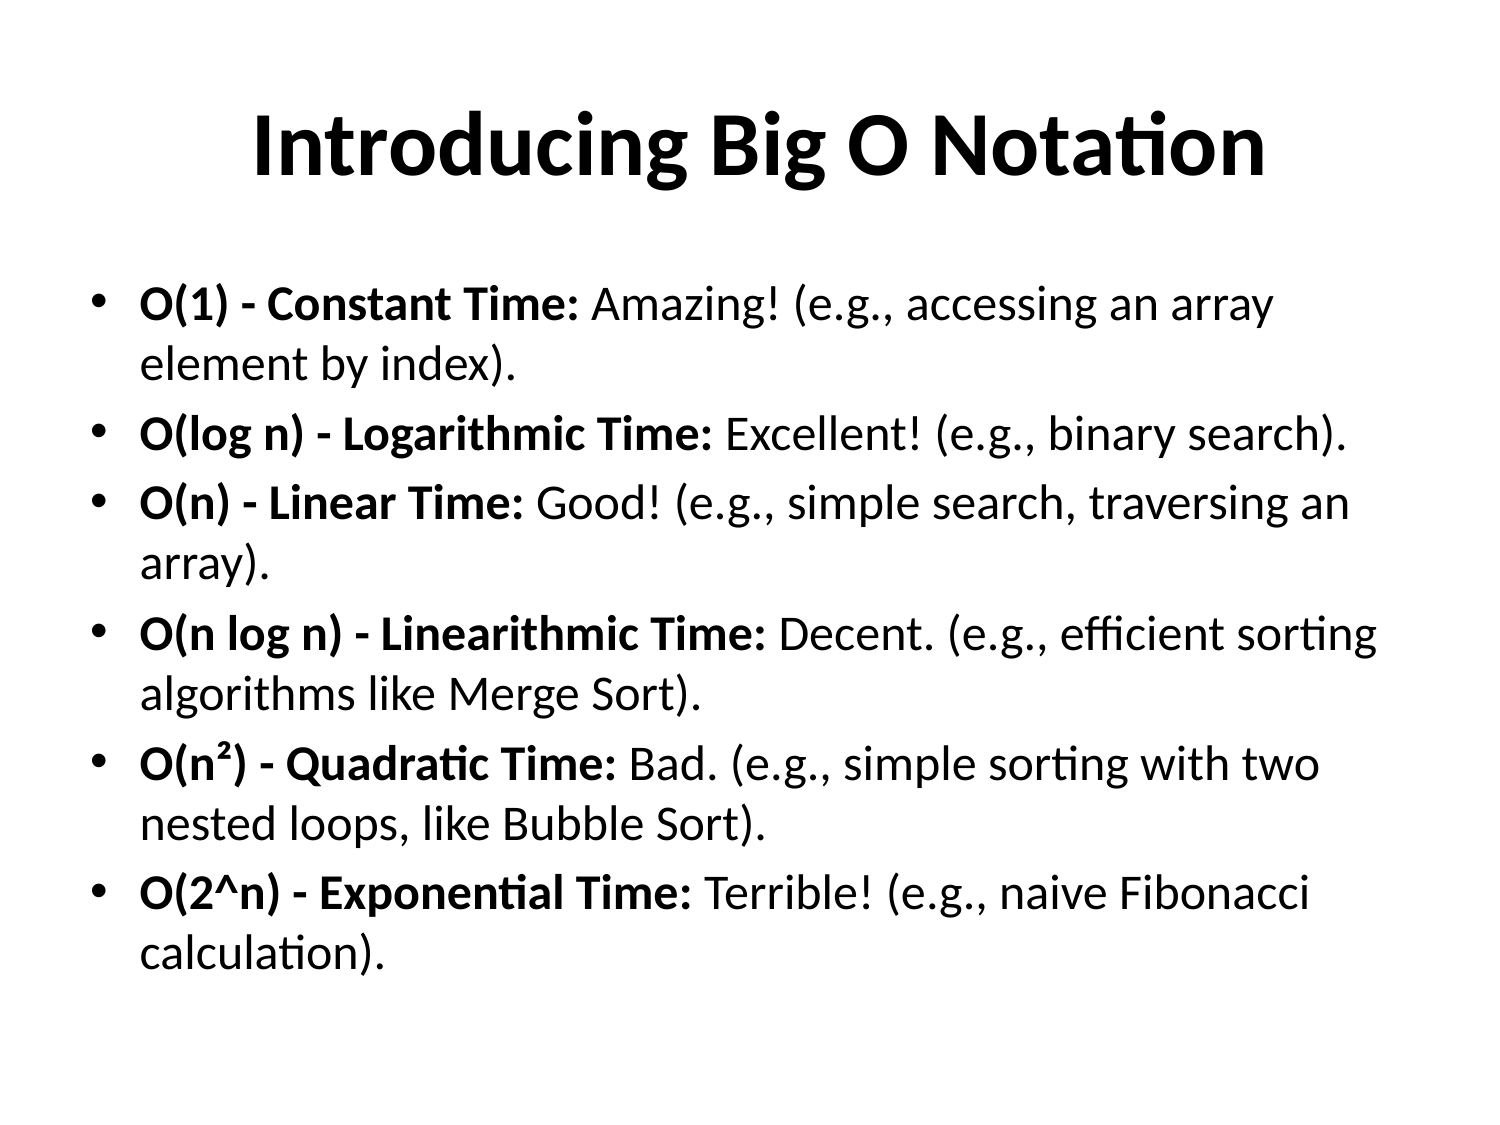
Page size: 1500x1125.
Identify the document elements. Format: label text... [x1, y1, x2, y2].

list O(1) - Constant Time: Amazing! (e.g., accessing an array element by index). O(log n) - Logarithmic Time: Excellent! (e.g., binary search). O(n) - Linear Time: Good! (e.g., simple search, traversing an array). O(n log n) - Linearithmic Time: Decent. (e.g., efficient sorting algorithms like Merge Sort). O(n²) - Quadratic Time: Bad. (e.g., simple sorting with two nested loops, like Bubble Sort). O(2^n) - Exponential Time: Terrible! (e.g., naive Fibonacci calculation). [75, 262, 1425, 1005]
title Introducing Big O Notation [75, 45, 1425, 233]
